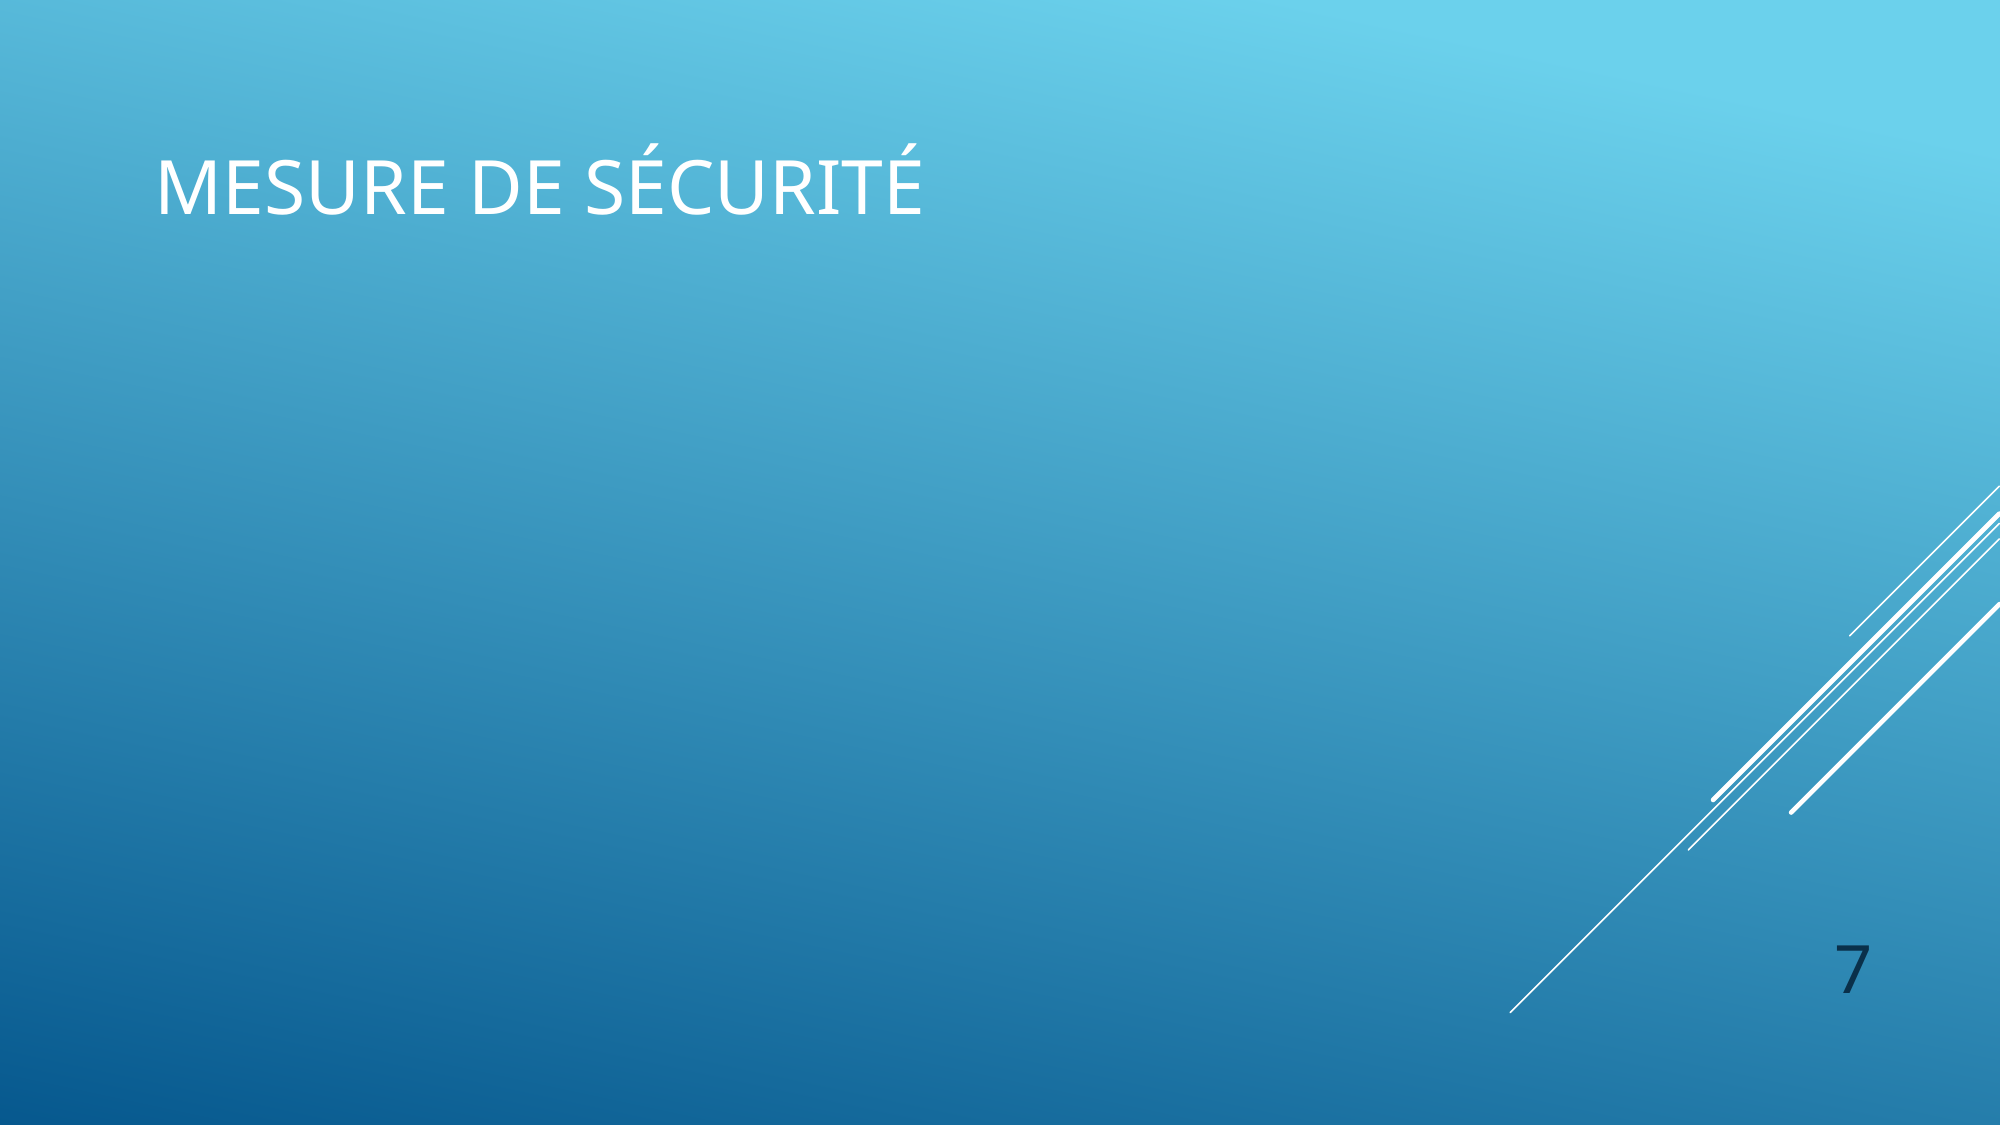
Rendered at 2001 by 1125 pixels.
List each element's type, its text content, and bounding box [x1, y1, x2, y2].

title Mesure de sécurité [139, 60, 1540, 308]
slide_number 7 [1700, 915, 1888, 1025]
